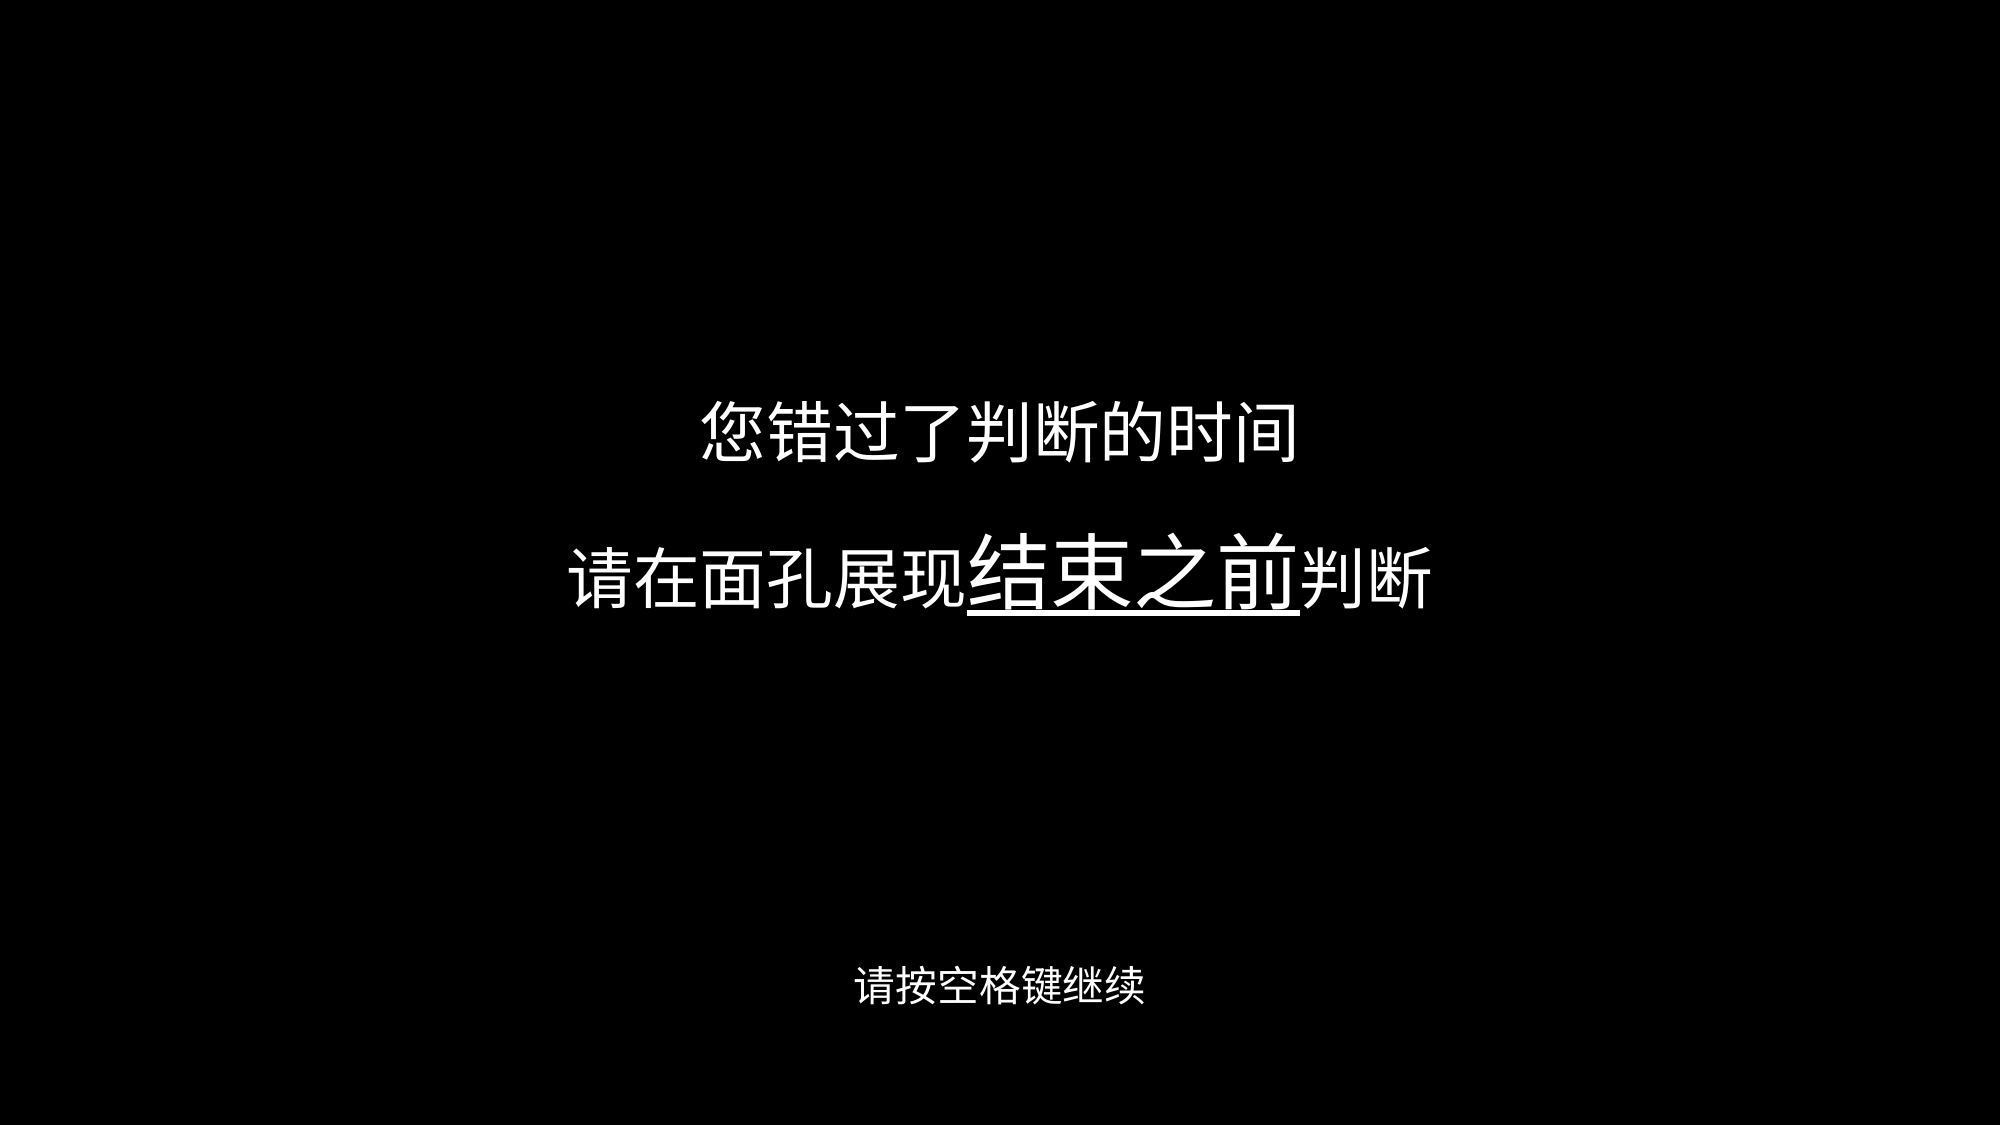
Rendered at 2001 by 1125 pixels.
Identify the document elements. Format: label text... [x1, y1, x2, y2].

text_box 请按空格键继续 [833, 952, 1167, 1018]
text_box 您错过了判断的时间 请在面孔展现结束之前判断 [531, 343, 1469, 628]
